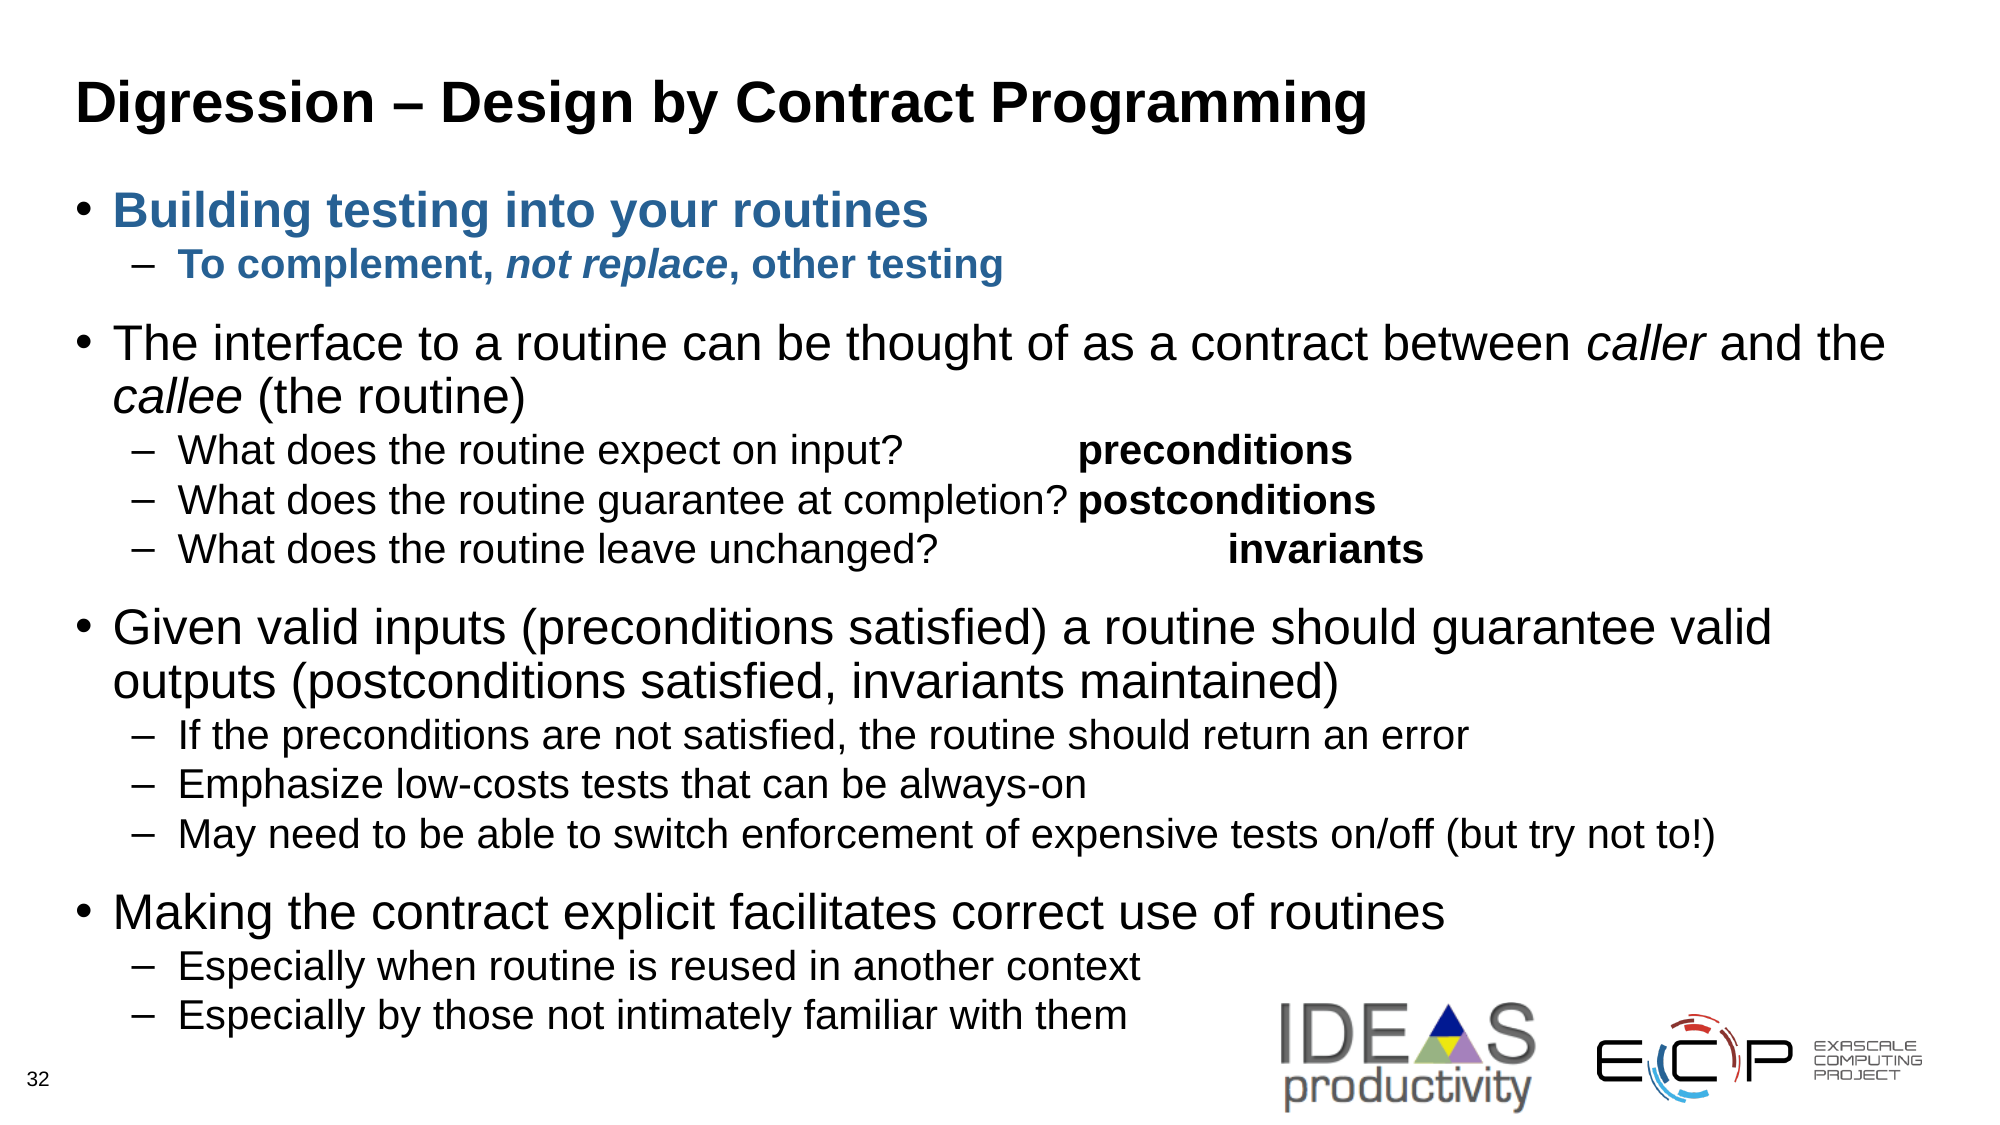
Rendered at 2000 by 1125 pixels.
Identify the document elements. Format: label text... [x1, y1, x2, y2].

picture [1280, 1002, 1537, 1114]
picture [1597, 1014, 1922, 1103]
title Digression – Design by Contract Programming [59, 67, 1926, 176]
list Building testing into your routines To complement, not replace, other testing The interface to a routine can be thought of as a contract between caller and the callee (the routine) What does the routine expect on input? preconditions What does the routine guarantee at completion? postconditions What does the routine leave unchanged? invariants Given valid inputs (preconditions satisfied) a routine should guarantee valid outputs (postconditions satisfied, invariants maintained) If the preconditions are not satisfied, the routine should return an error Emphasize low-costs tests that can be always-on May need to be able to switch enforcement of expensive tests on/off (but try not to!) Making the contract explicit facilitates correct use of routines Especially when routine is reused in another context Especially by those not intimately familiar with them [59, 176, 1926, 842]
